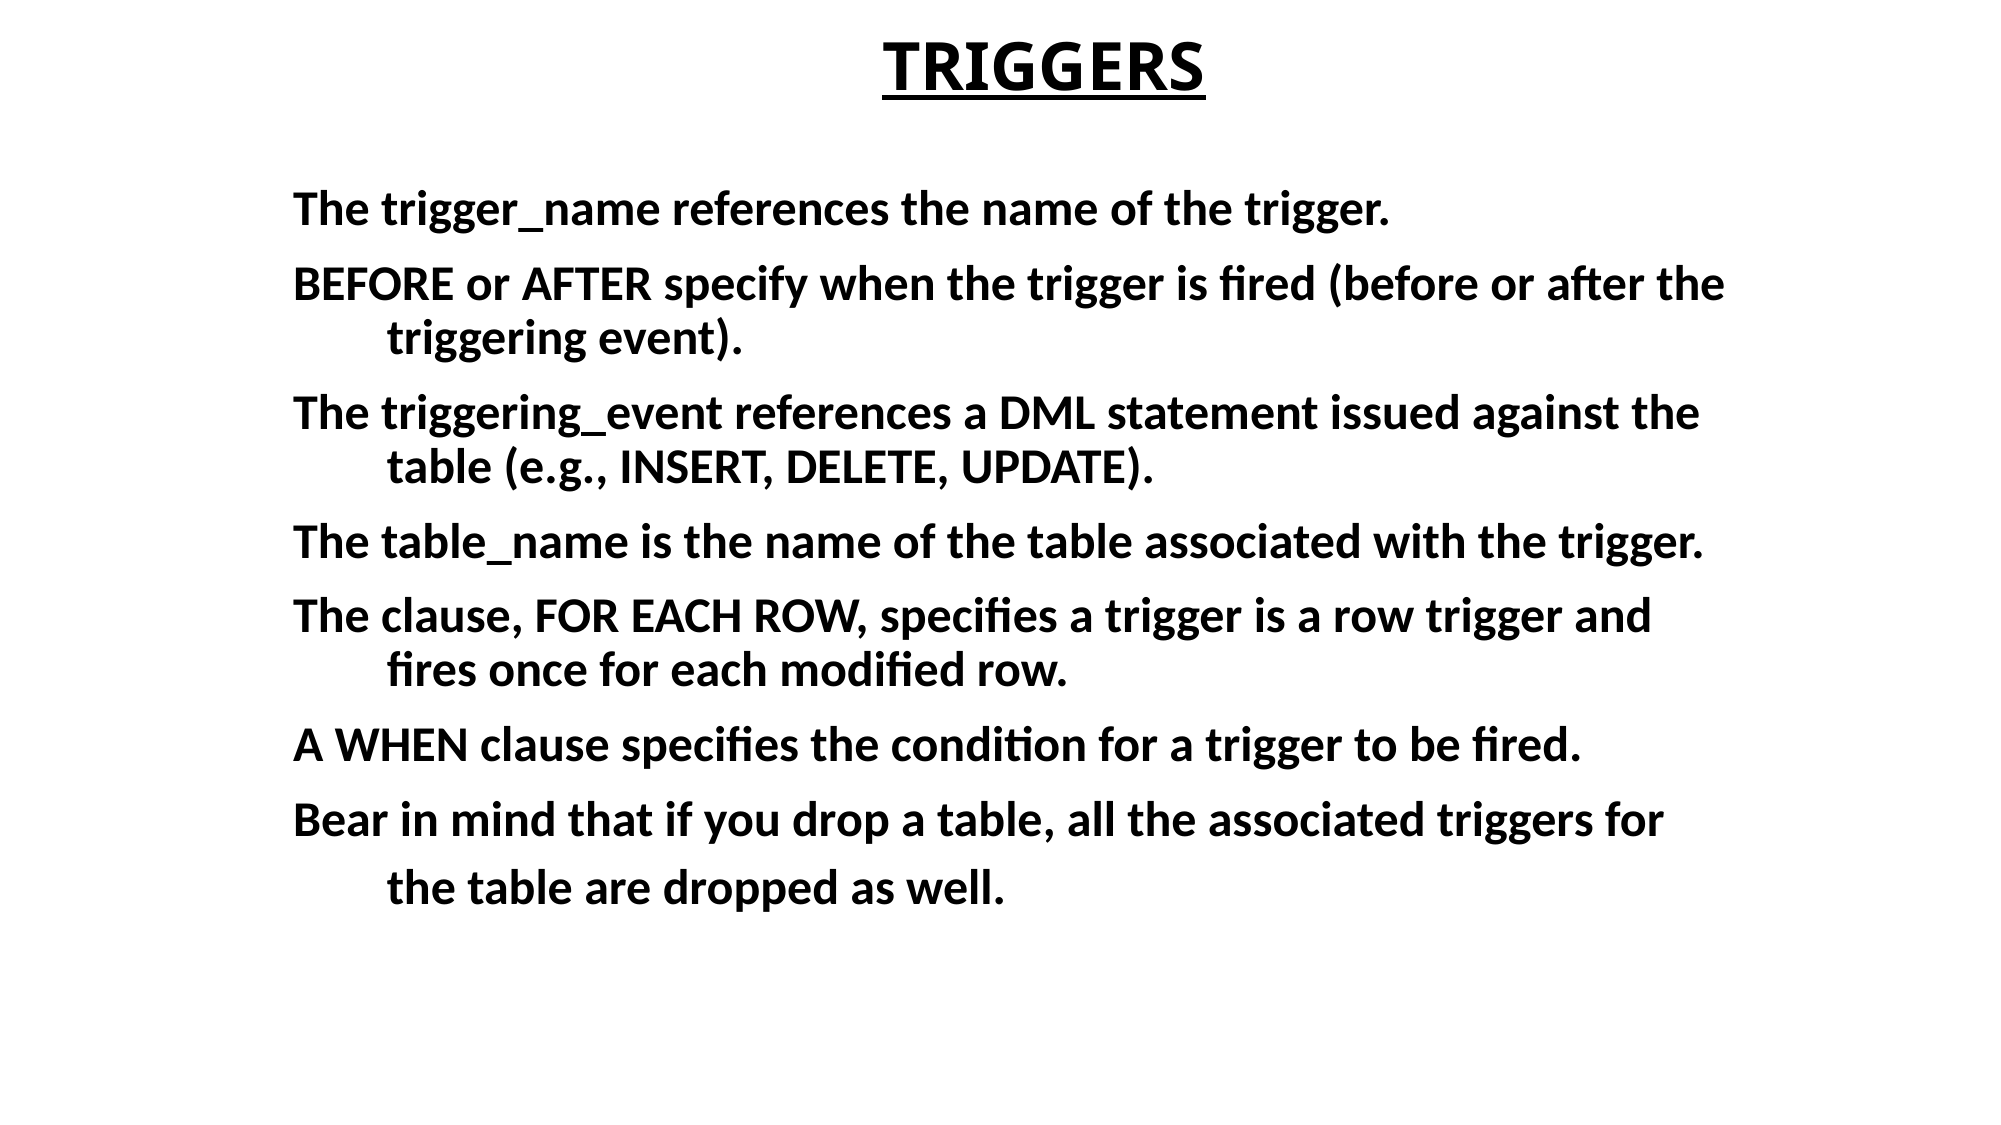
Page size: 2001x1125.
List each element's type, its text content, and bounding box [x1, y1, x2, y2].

title TRIGGERS [387, 0, 1700, 138]
subtitle The trigger_name references the name of the trigger. BEFORE or AFTER specify when the trigger is fired (before or after the triggering event). The triggering_event references a DML statement issued against the table (e.g., INSERT, DELETE, UPDATE). The table_name is the name of the table associated with the trigger. The clause, FOR EACH ROW, specifies a trigger is a row trigger and fires once for each modified row. A WHEN clause specifies the condition for a trigger to be fired. Bear in mind that if you drop a table, all the associated triggers for the table are dropped as well. [249, 174, 1750, 1000]
